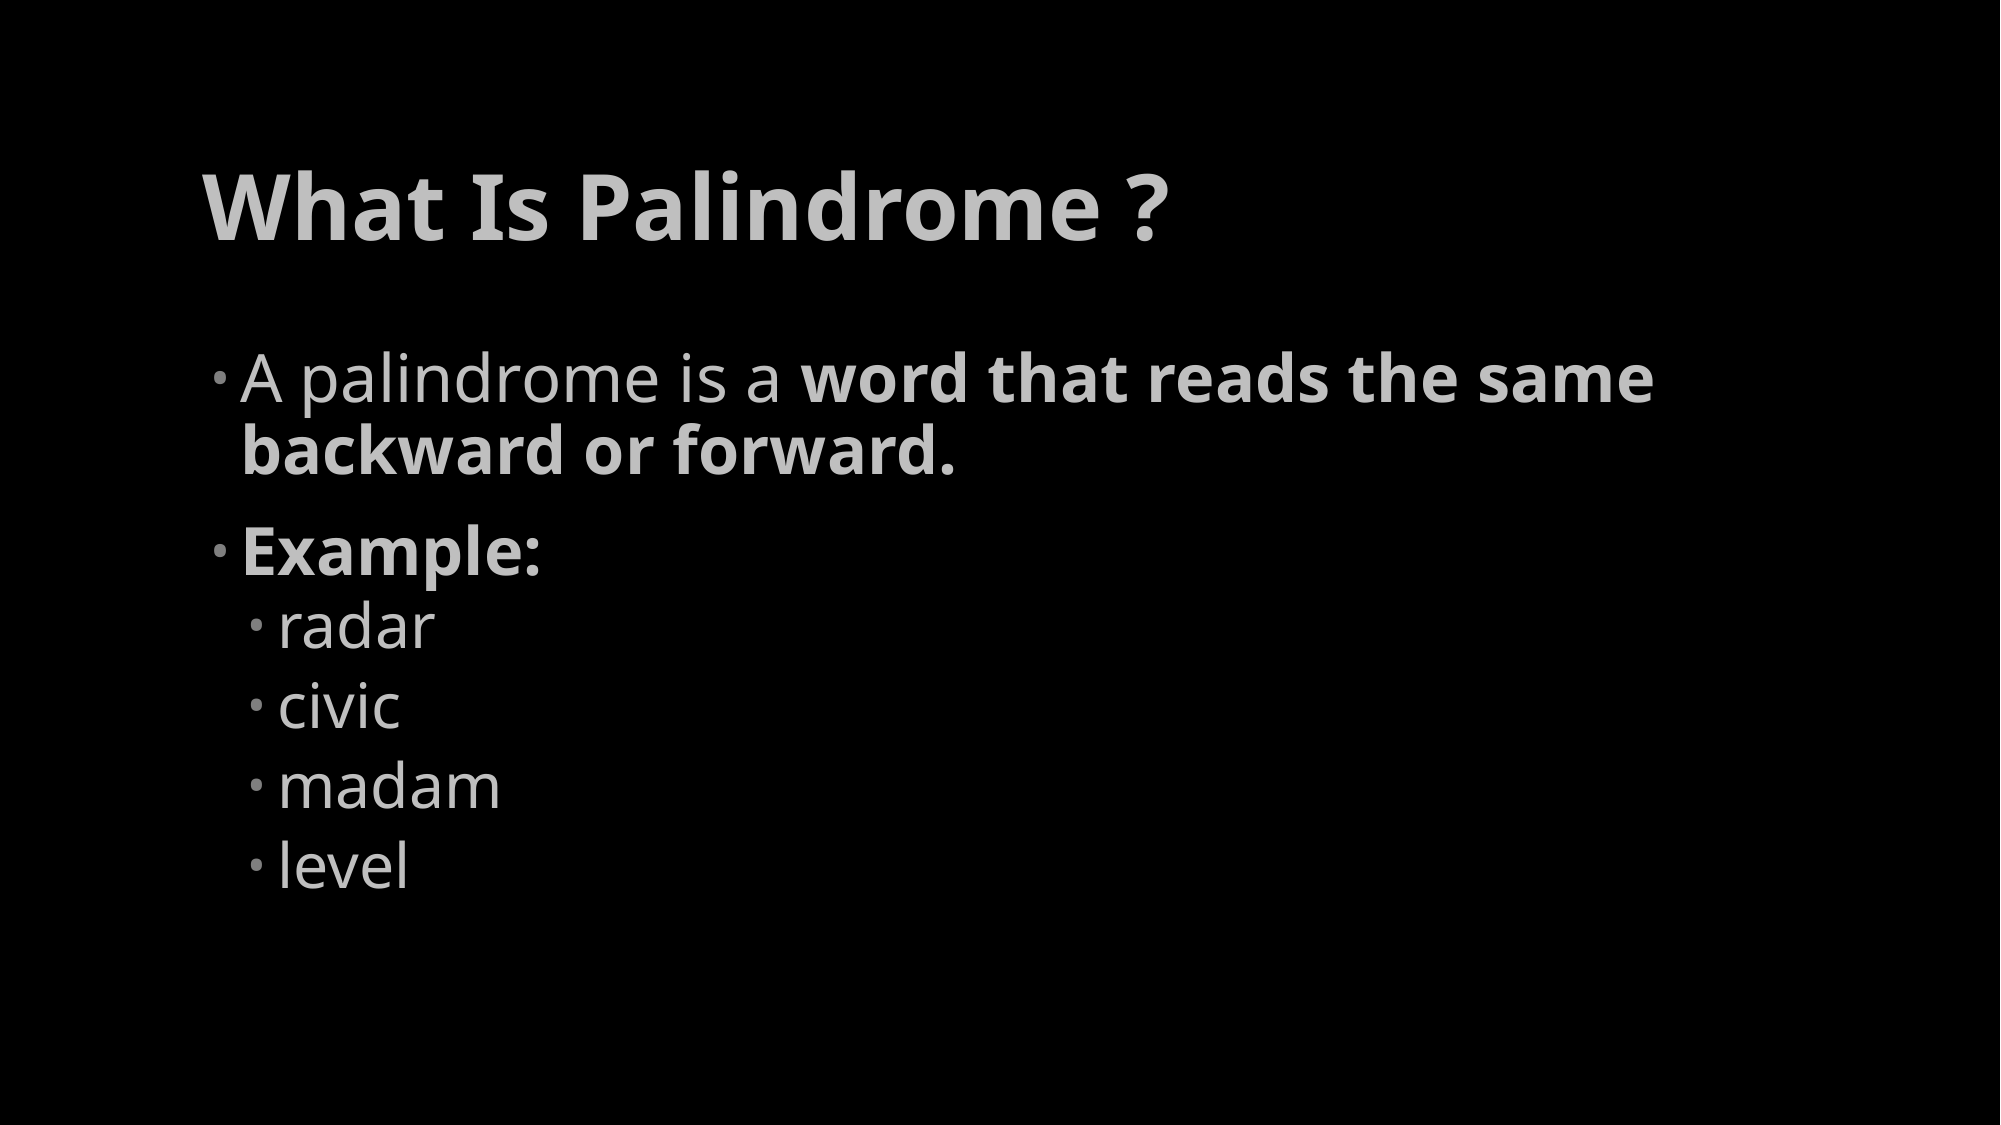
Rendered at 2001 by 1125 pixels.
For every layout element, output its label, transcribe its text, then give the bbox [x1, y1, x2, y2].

title What Is Palindrome ? [187, 99, 1808, 323]
list A palindrome is a word that reads the same backward or forward. Example: radar civic madam level [187, 337, 1808, 1000]
